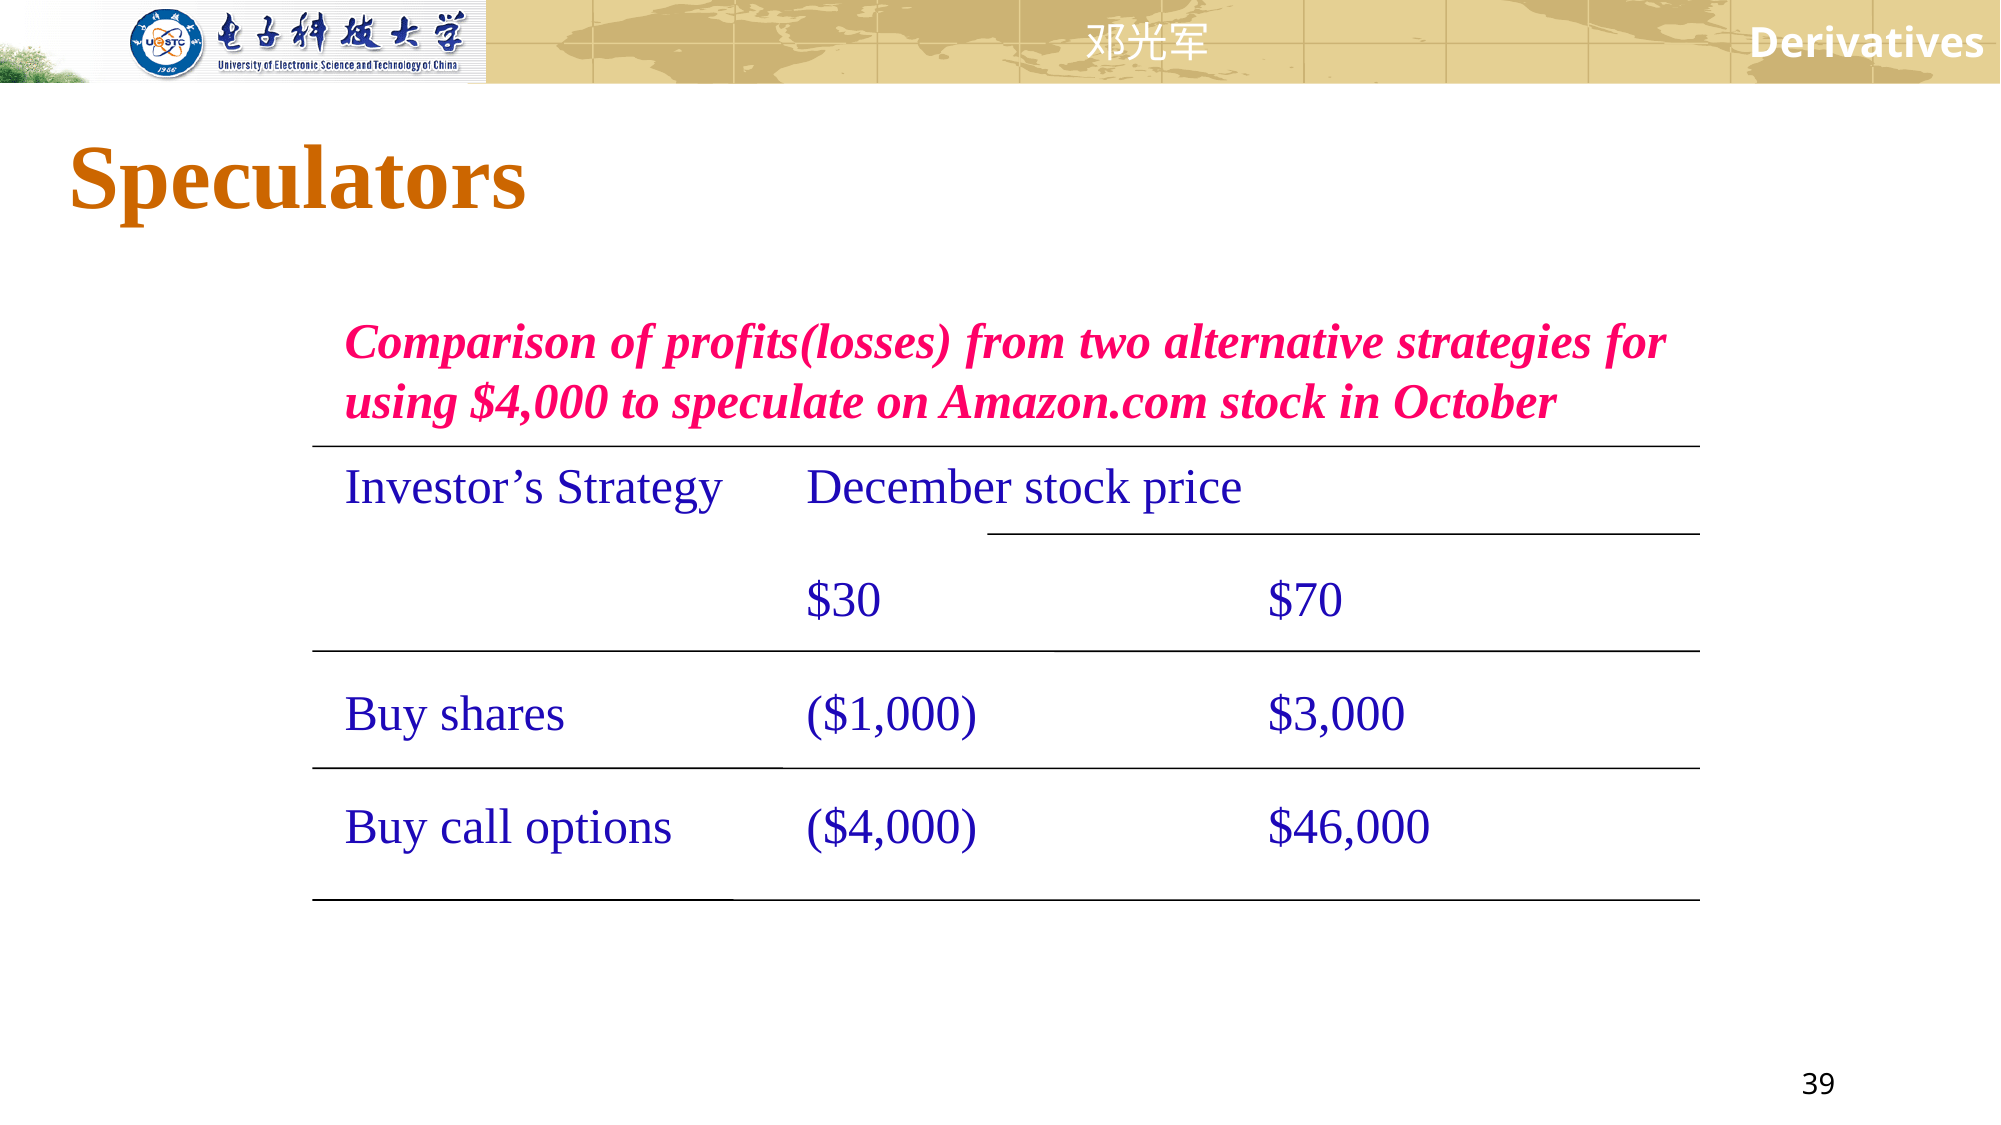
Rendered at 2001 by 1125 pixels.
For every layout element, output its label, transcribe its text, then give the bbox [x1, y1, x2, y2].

picture [0, 0, 486, 83]
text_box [312, 299, 1700, 900]
title Speculators [53, 78, 1754, 266]
